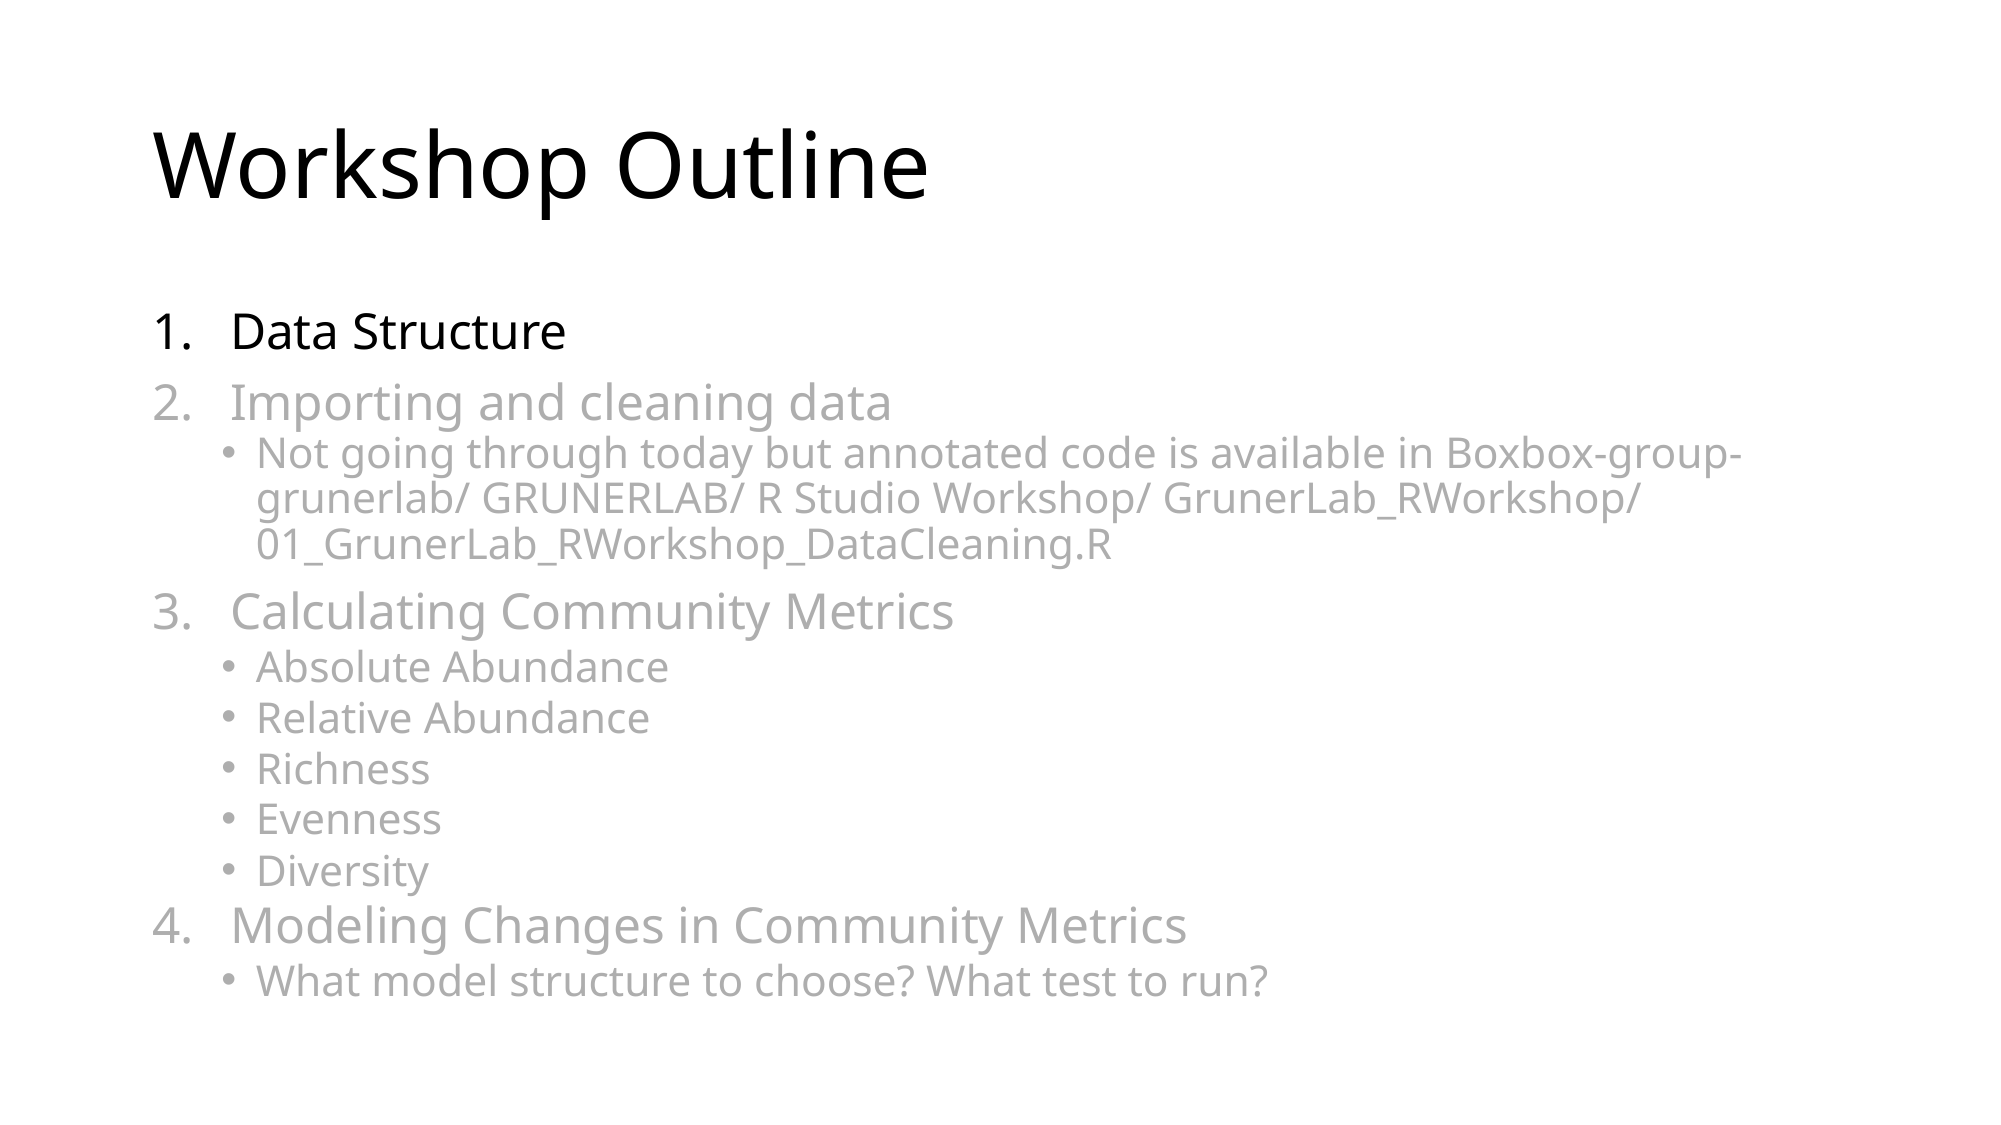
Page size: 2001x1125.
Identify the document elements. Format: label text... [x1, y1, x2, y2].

title Workshop Outline [137, 59, 1863, 278]
list Data Structure Importing and cleaning data Not going through today but annotated code is available in Boxbox-group-grunerlab/ GRUNERLAB/ R Studio Workshop/ GrunerLab_RWorkshop/ 01_GrunerLab_RWorkshop_DataCleaning.R Calculating Community Metrics Absolute Abundance Relative Abundance Richness Evenness Diversity Modeling Changes in Community Metrics What model structure to choose? What test to run? [137, 299, 1863, 1014]
